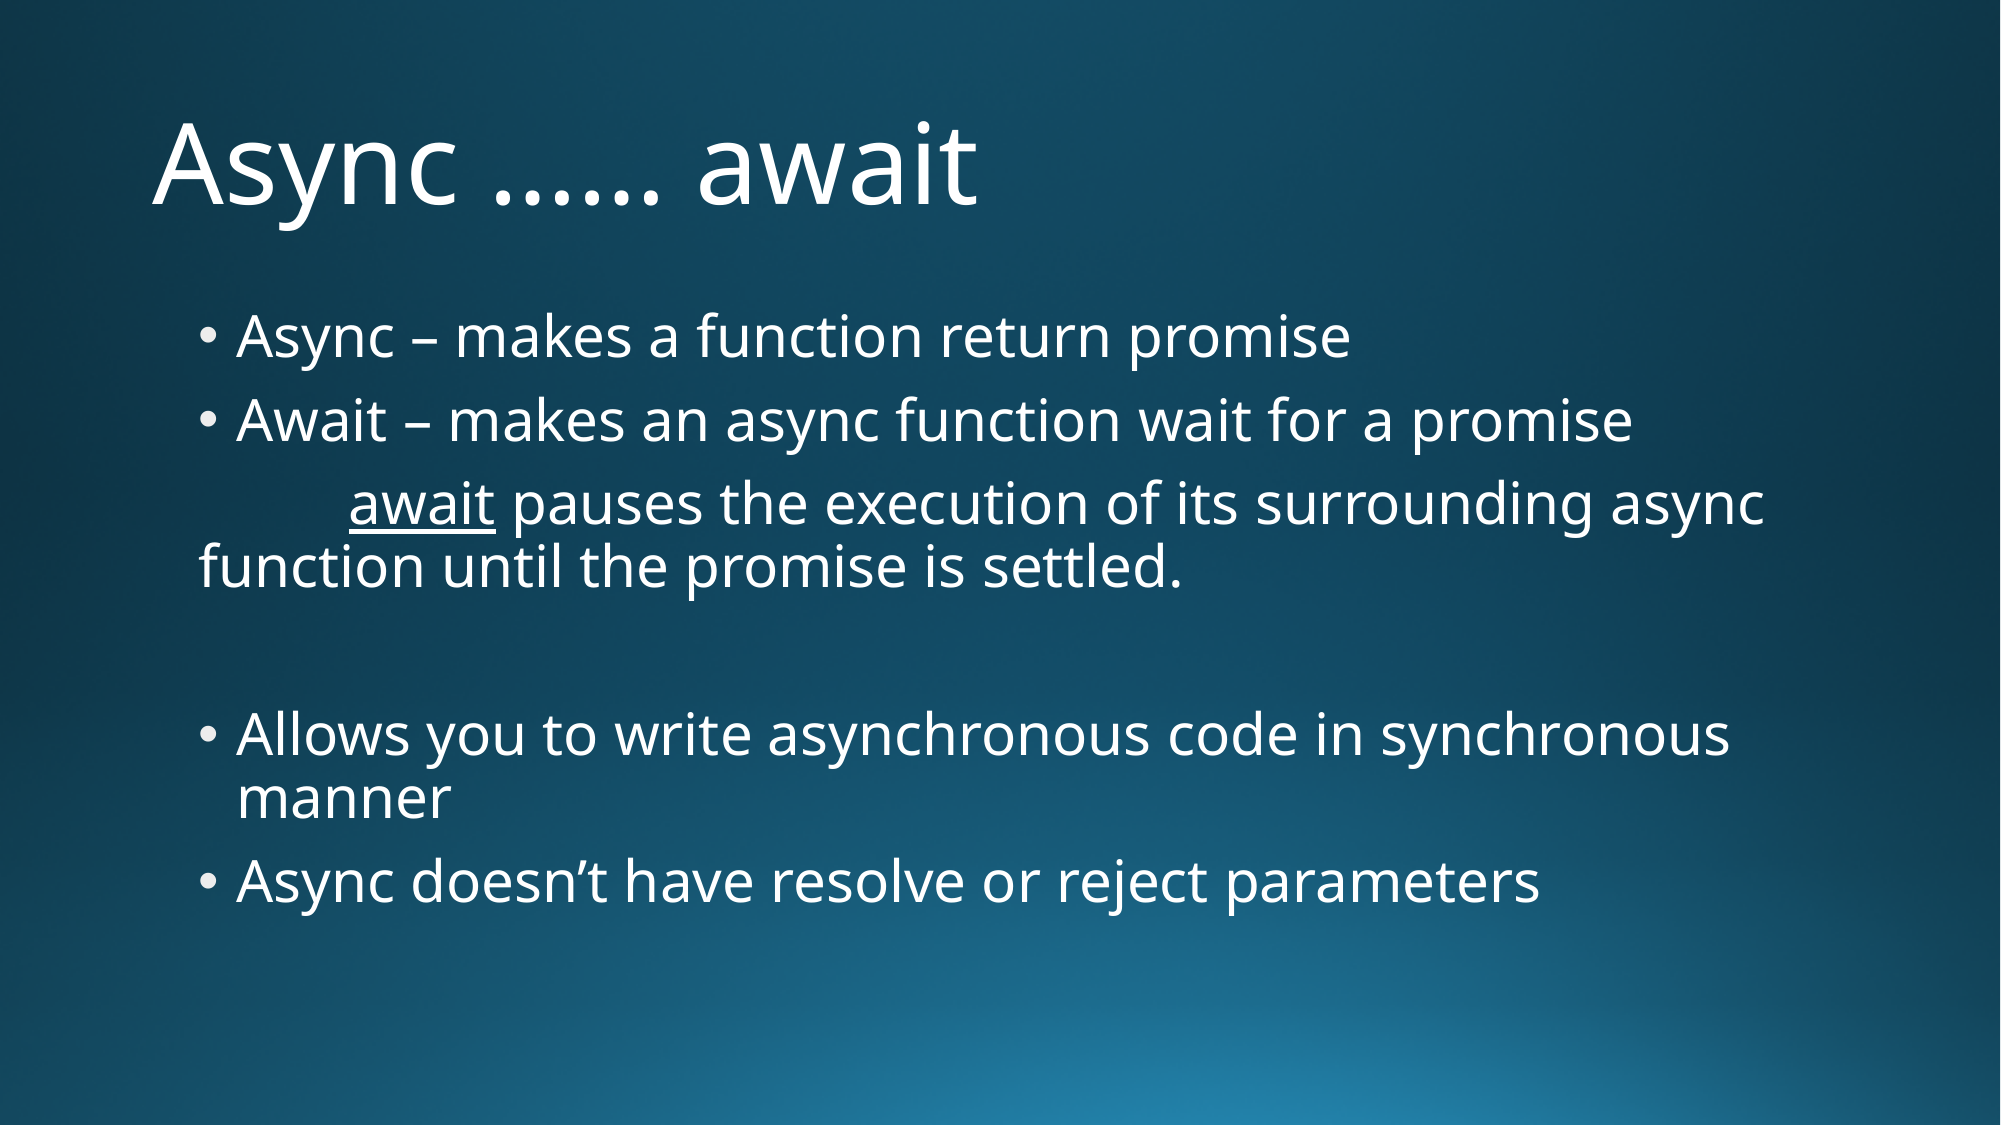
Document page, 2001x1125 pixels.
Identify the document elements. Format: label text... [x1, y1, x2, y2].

picture [0, 0, 2001, 1125]
title Async …… await [137, 59, 1863, 278]
list Async – makes a function return promise Await – makes an async function wait for a promise await pauses the execution of its surrounding async function until the promise is settled. Allows you to write asynchronous code in synchronous manner Async doesn’t have resolve or reject parameters [183, 299, 1863, 1014]
